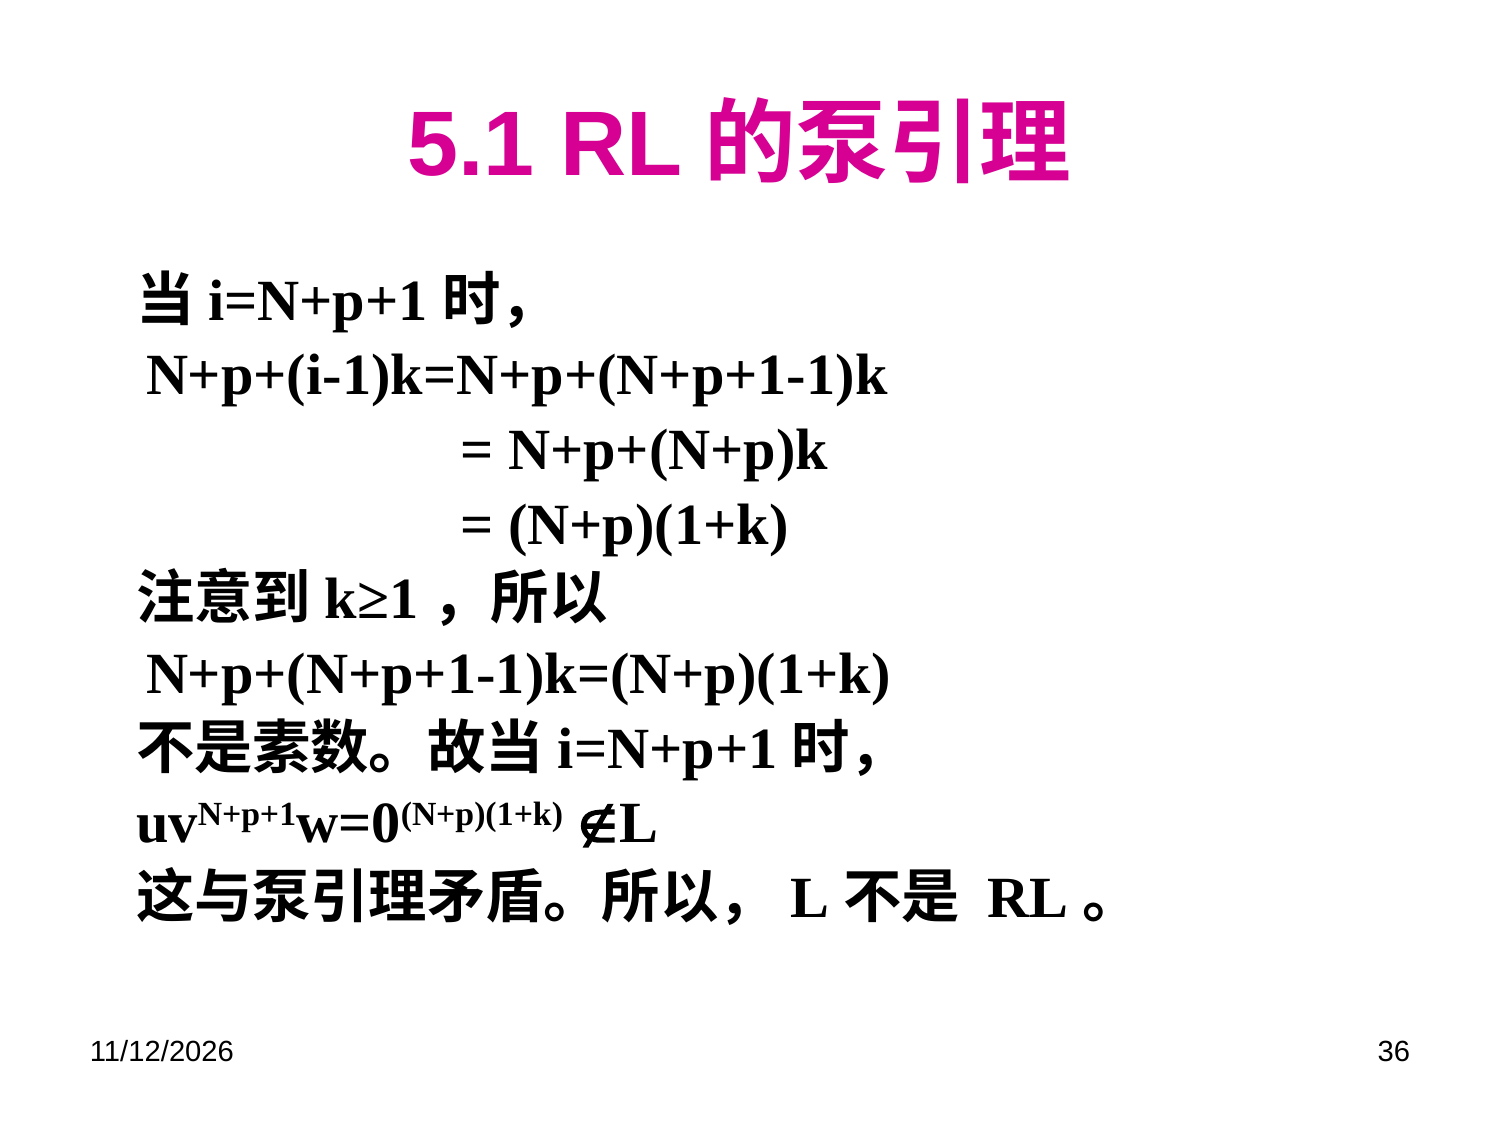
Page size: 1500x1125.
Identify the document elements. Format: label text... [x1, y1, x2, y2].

list 当i=N+p+1时， N+p+(i-1)k=N+p+(N+p+1-1)k = N+p+(N+p)k = (N+p)(1+k) 注意到k≥1，所以 N+p+(N+p+1-1)k=(N+p)(1+k) 不是素数。故当i=N+p+1时， uvN+p+1w=0(N+p)(1+k) L 这与泵引理矛盾。所以，L不是 RL。 [74, 262, 1426, 1006]
title 5.1 RL的泵引理 [74, 44, 1426, 233]
slide_number 36 [1074, 1024, 1426, 1103]
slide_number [74, 1024, 426, 1103]
